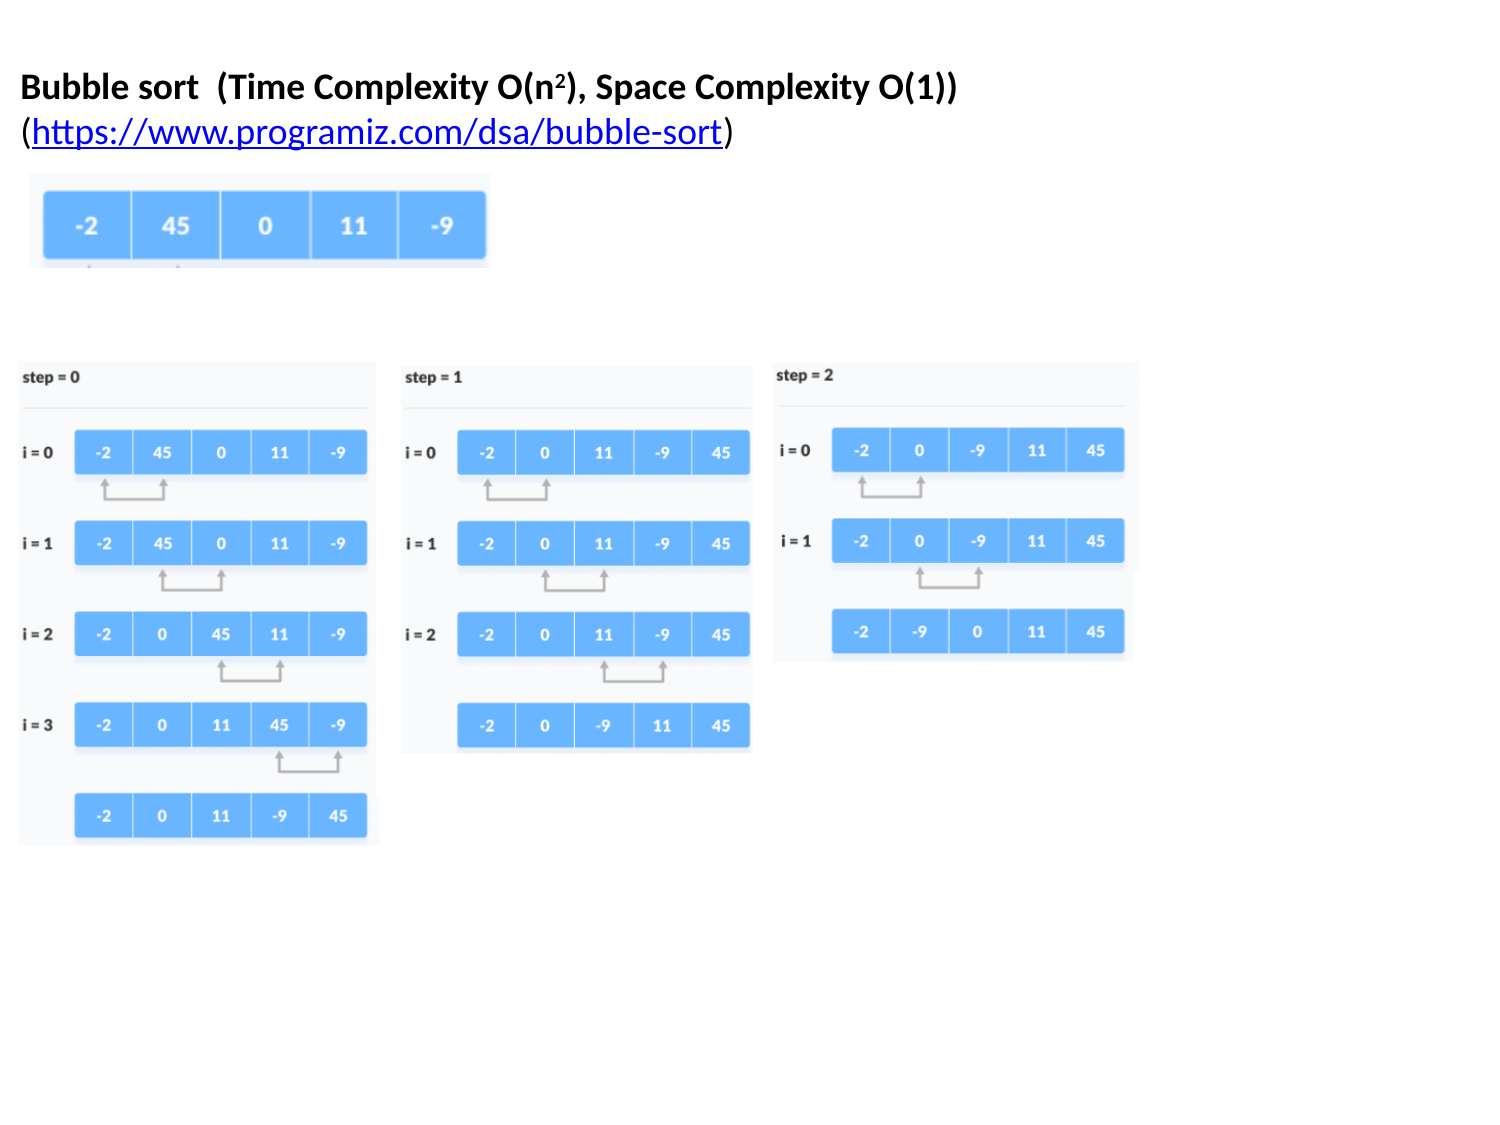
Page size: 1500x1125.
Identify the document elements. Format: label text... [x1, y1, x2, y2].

text_box Bubble sort (Time Complexity O(n2), Space Complexity O(1)) (https://www.programiz.com/dsa/bubble-sort) [5, 54, 1081, 160]
picture [29, 173, 491, 268]
picture [5, 361, 1141, 859]
